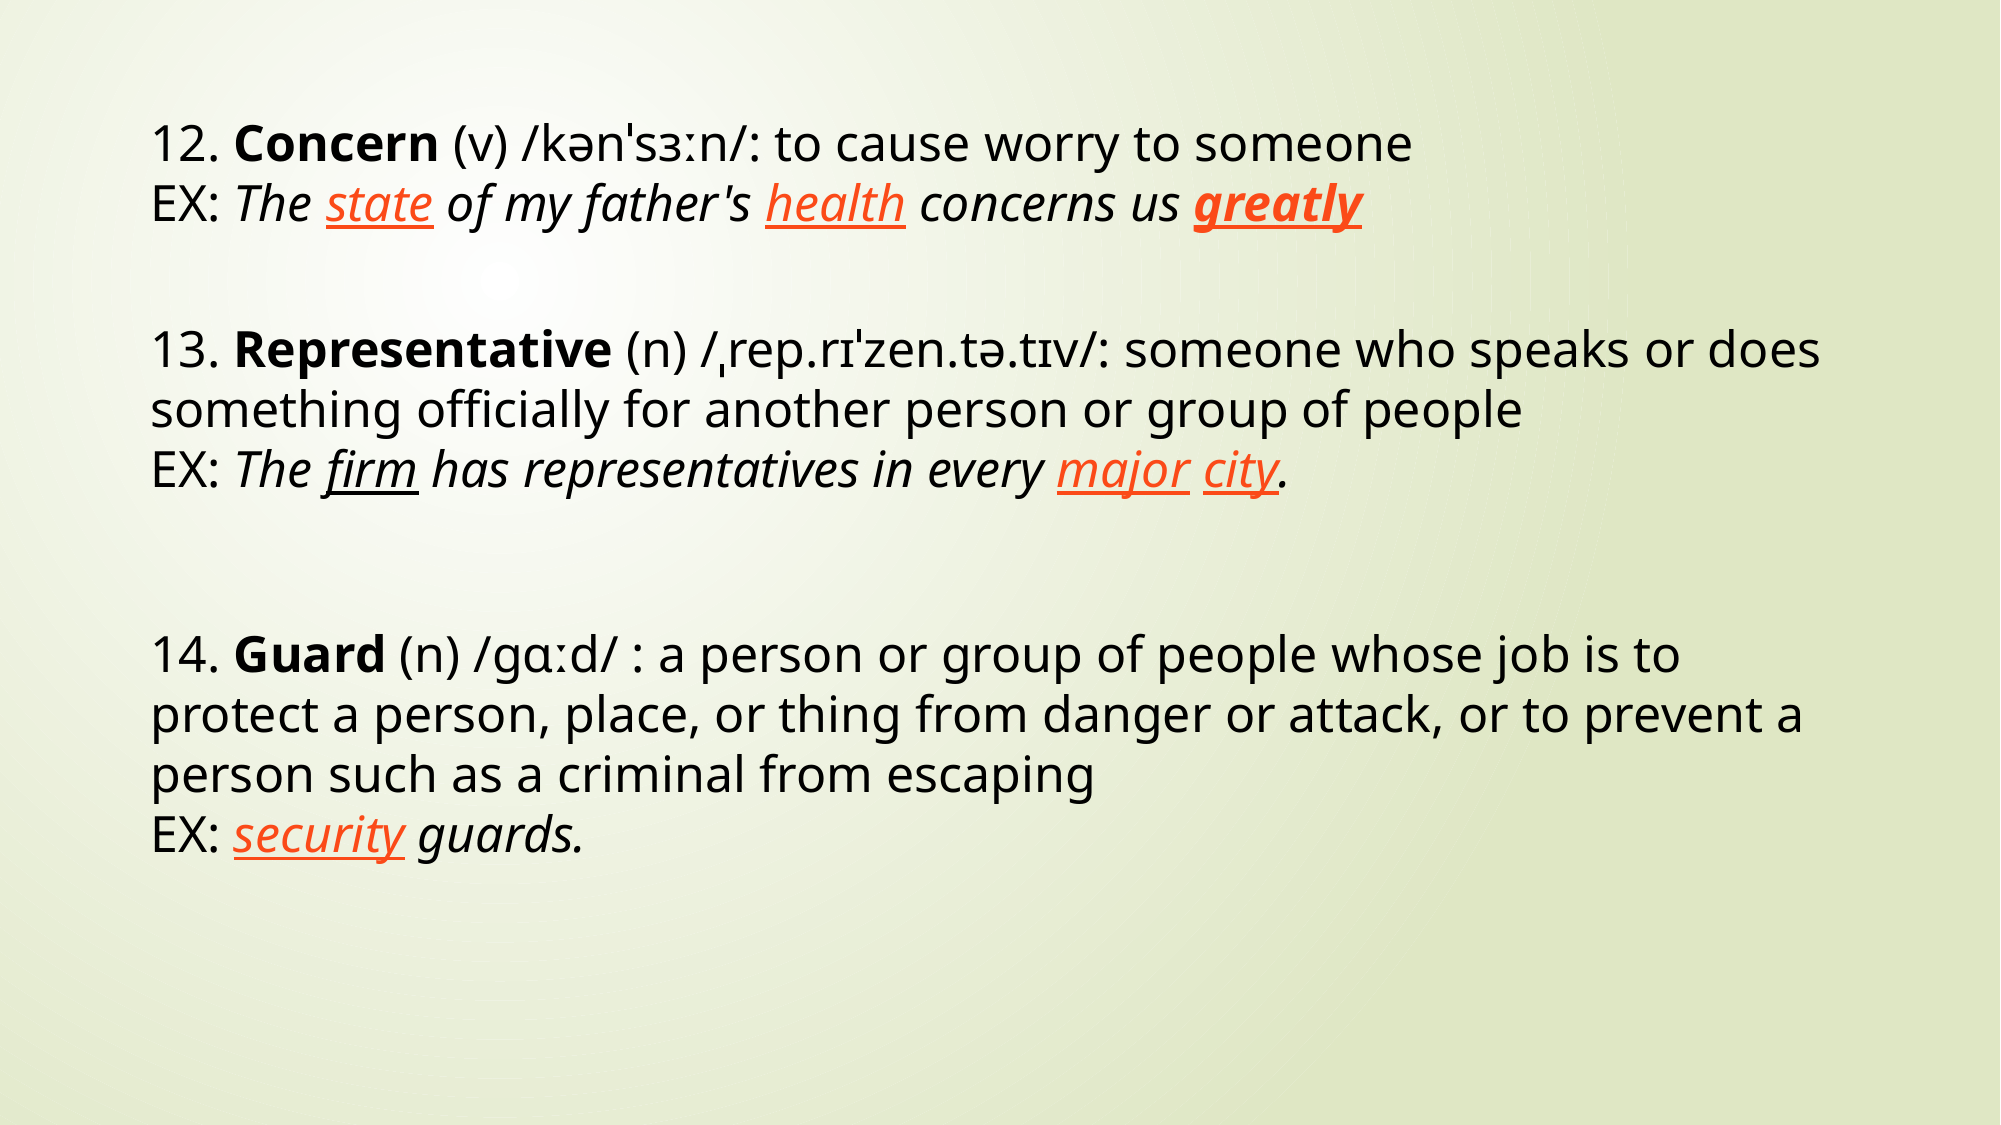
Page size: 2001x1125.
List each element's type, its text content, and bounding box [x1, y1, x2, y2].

text_box 13. Representative (n) /ˌrep.rɪˈzen.tə.tɪv/: someone who speaks or does something officially for another person or group of people EX: The firm has representatives in every major city. [135, 309, 1850, 513]
text_box 12. Concern (v) /kənˈsɜːn/: to cause worry to someone EX: The state of my father's health concerns us greatly [135, 103, 1850, 247]
text_box 14. Guard (n) /ɡɑːd/ : a person or group of people whose job is to protect a person, place, or thing from danger or attack, or to prevent a person such as a criminal from escaping EX: security guards. [135, 615, 1850, 879]
